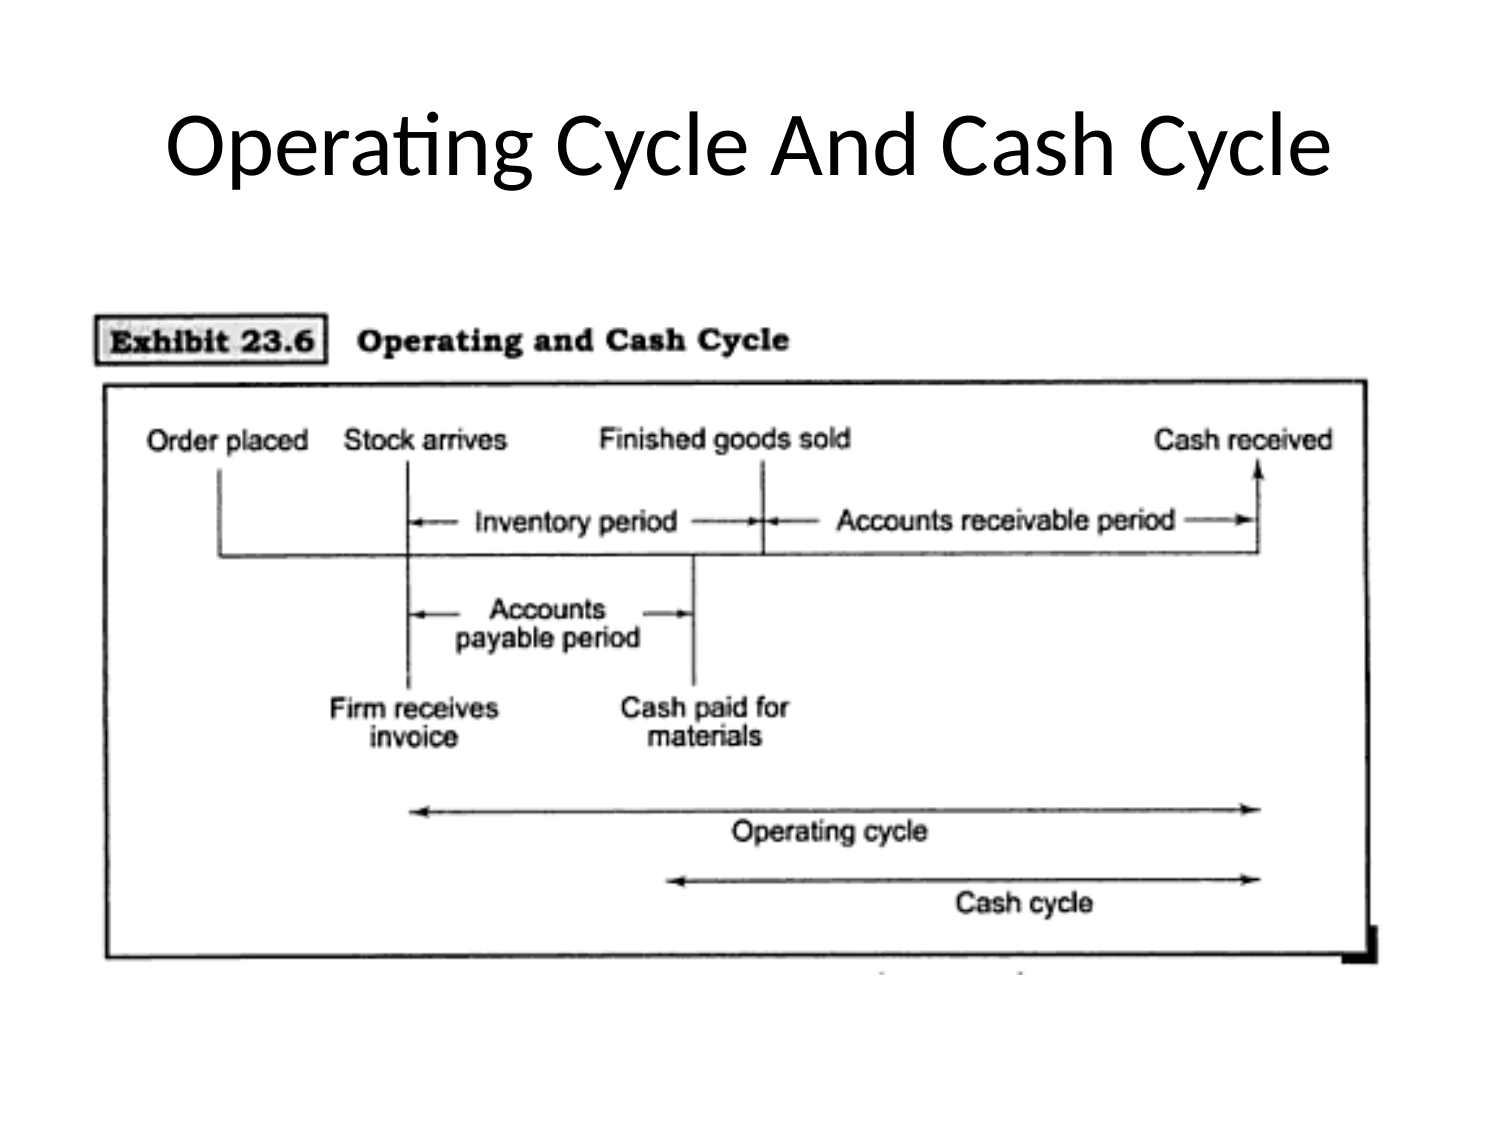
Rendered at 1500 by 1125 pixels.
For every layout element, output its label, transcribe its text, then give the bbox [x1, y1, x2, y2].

title Operating Cycle And Cash Cycle [75, 45, 1425, 233]
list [54, 287, 1436, 976]
